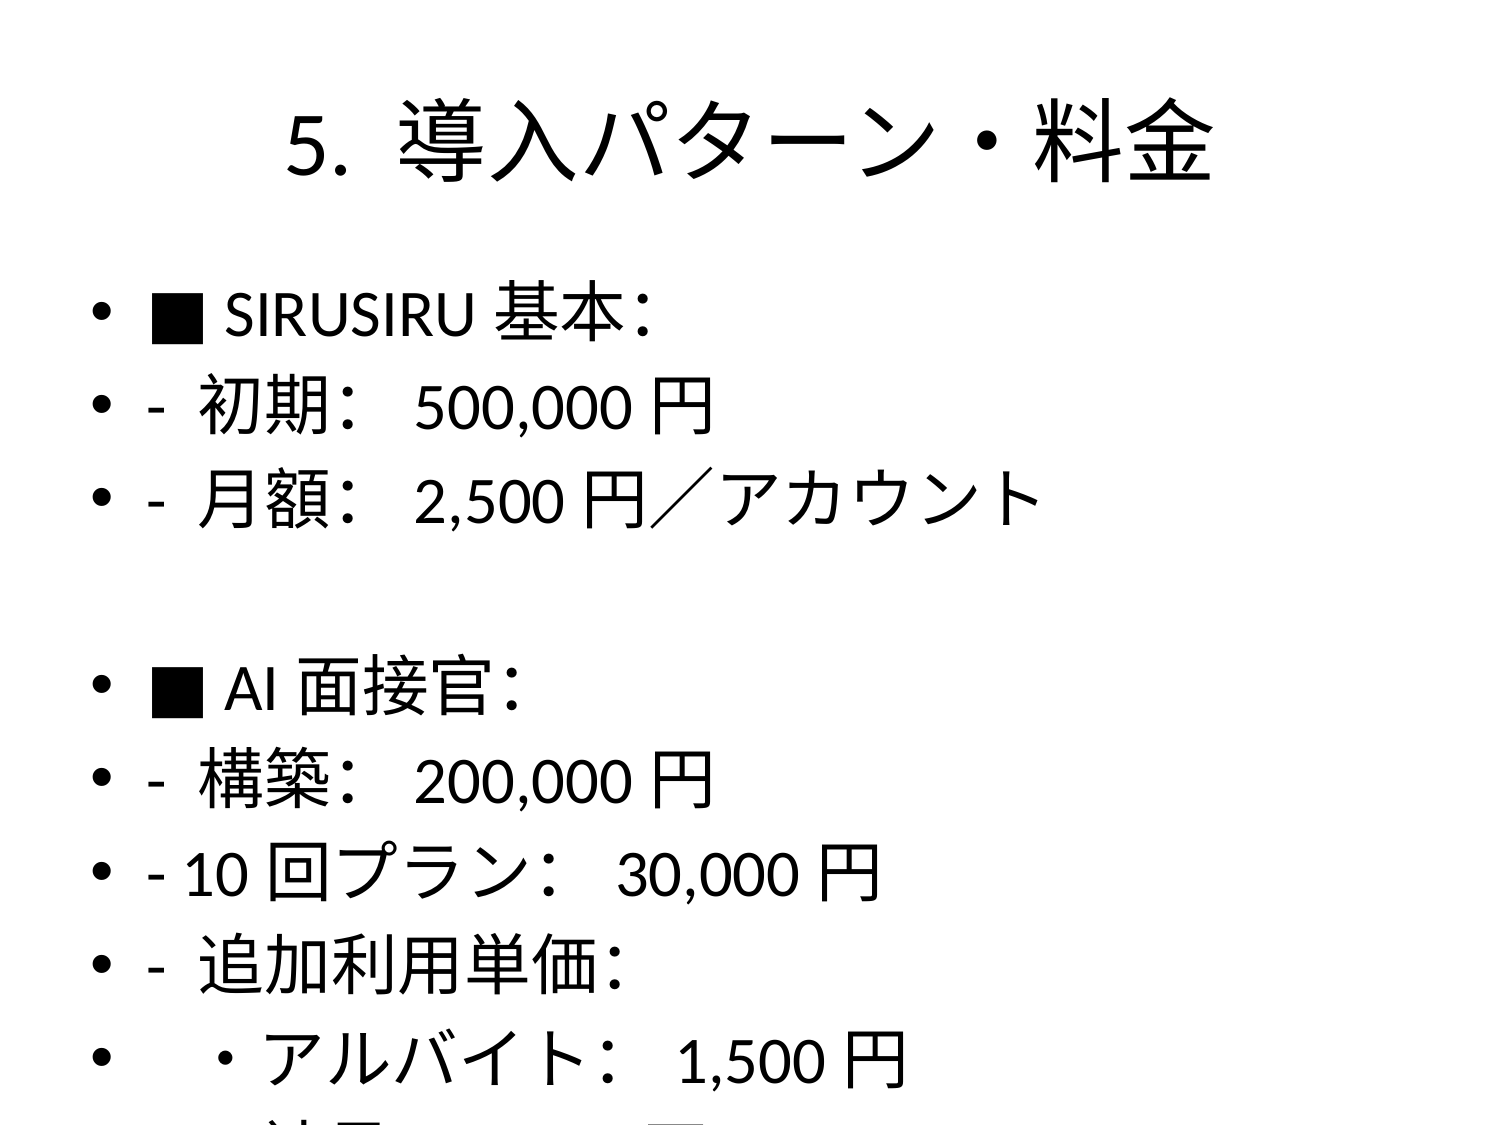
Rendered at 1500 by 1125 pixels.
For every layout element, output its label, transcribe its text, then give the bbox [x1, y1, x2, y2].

title 5. 導入パターン・料金 [75, 45, 1425, 233]
list ■ SIRUSIRU基本： - 初期：500,000円 - 月額：2,500円／アカウント ■ AI面接官： - 構築：200,000円 - 10回プラン：30,000円 - 追加利用単価： ・アルバイト：1,500円 ・社員：4,500円 ■ オプション： - アバター：700,000円 - アニメ：200,000円〜 - ロゴ演出：200,000円 [75, 262, 1425, 1005]
